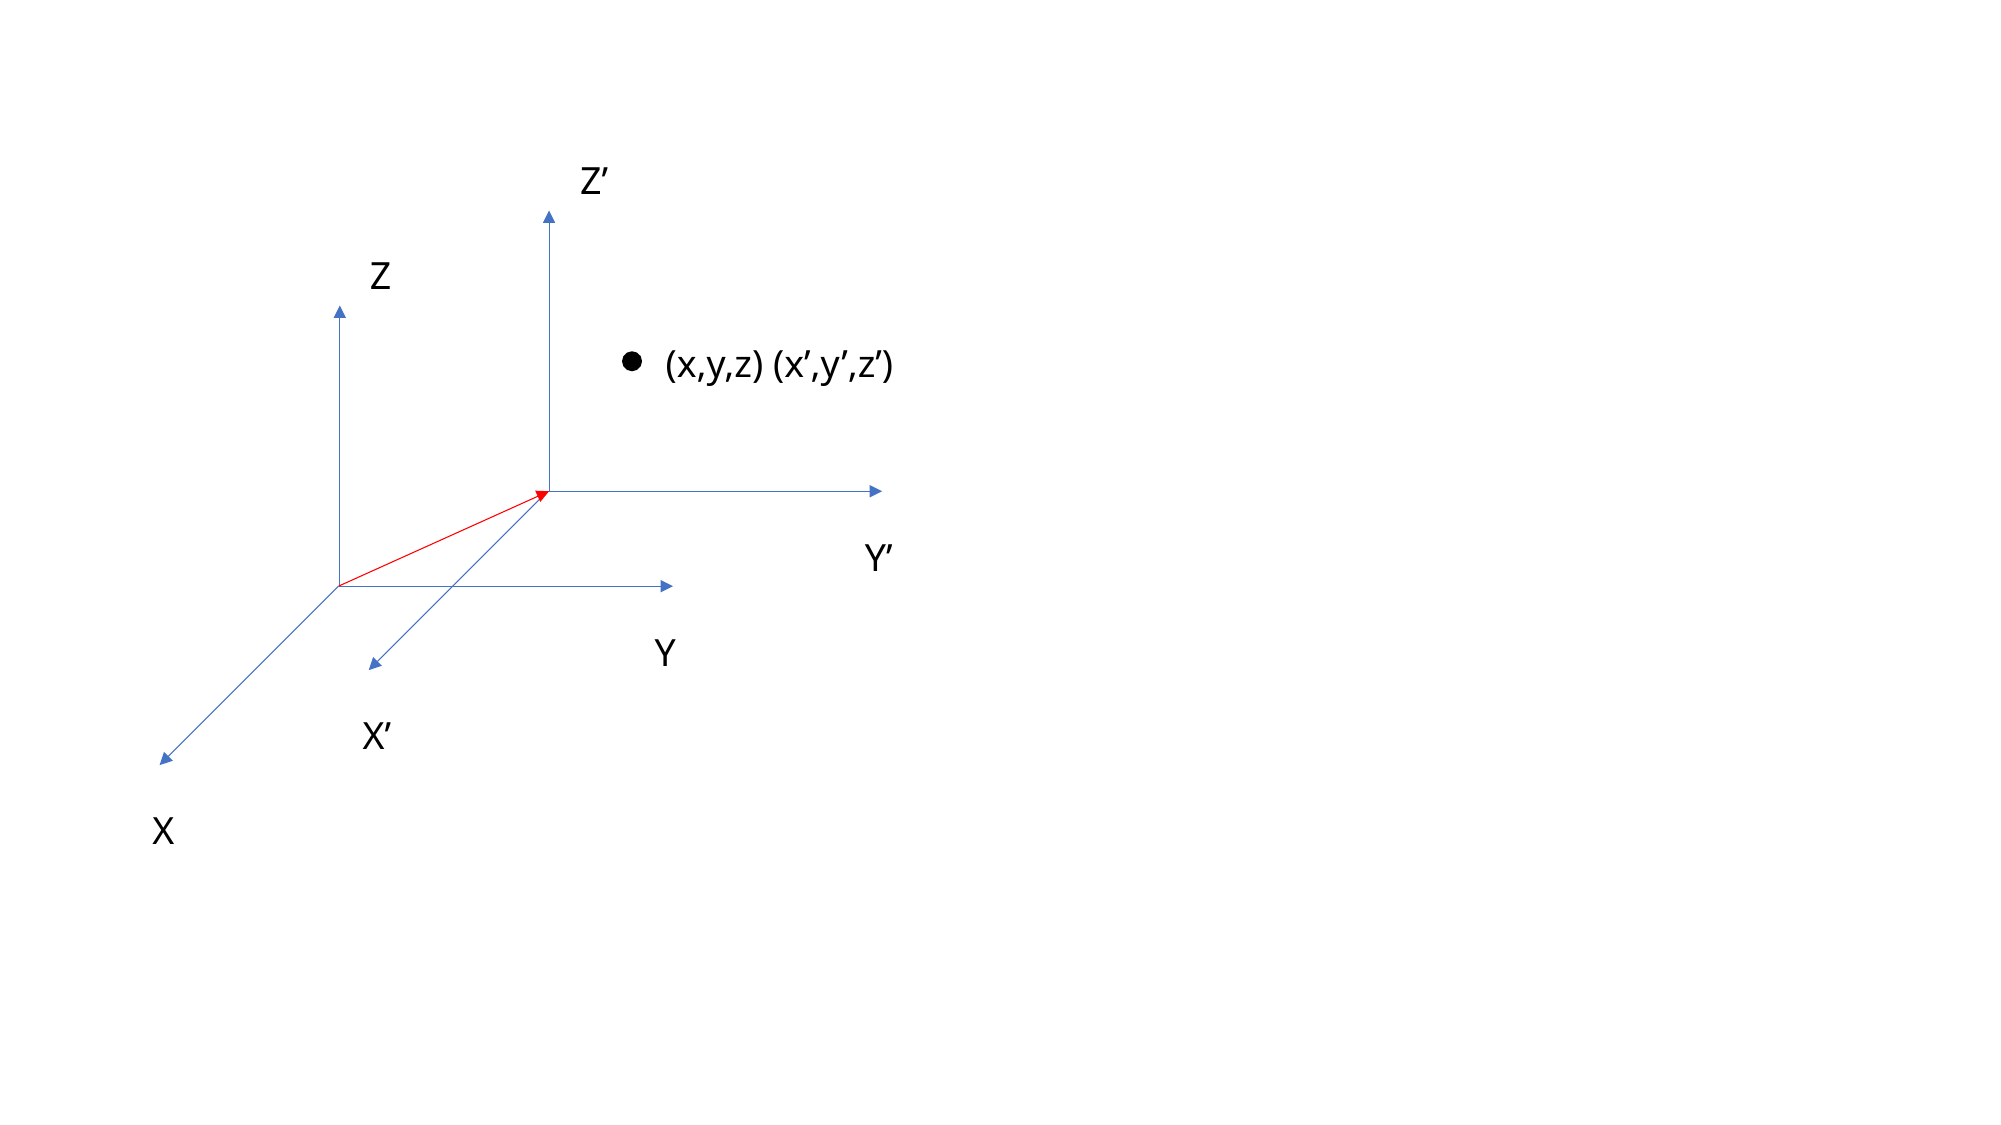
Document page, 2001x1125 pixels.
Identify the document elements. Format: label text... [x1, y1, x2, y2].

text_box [338, 491, 550, 587]
text_box Y [639, 621, 691, 682]
text_box X’ [347, 704, 407, 765]
text_box [622, 351, 643, 372]
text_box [368, 587, 548, 671]
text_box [159, 586, 339, 766]
text_box Z’ [565, 149, 624, 210]
text_box X [137, 799, 190, 860]
text_box Z [355, 244, 407, 305]
text_box Y’ [849, 526, 908, 587]
text_box (x,y,z) (x’,y’,z’) [650, 333, 909, 393]
